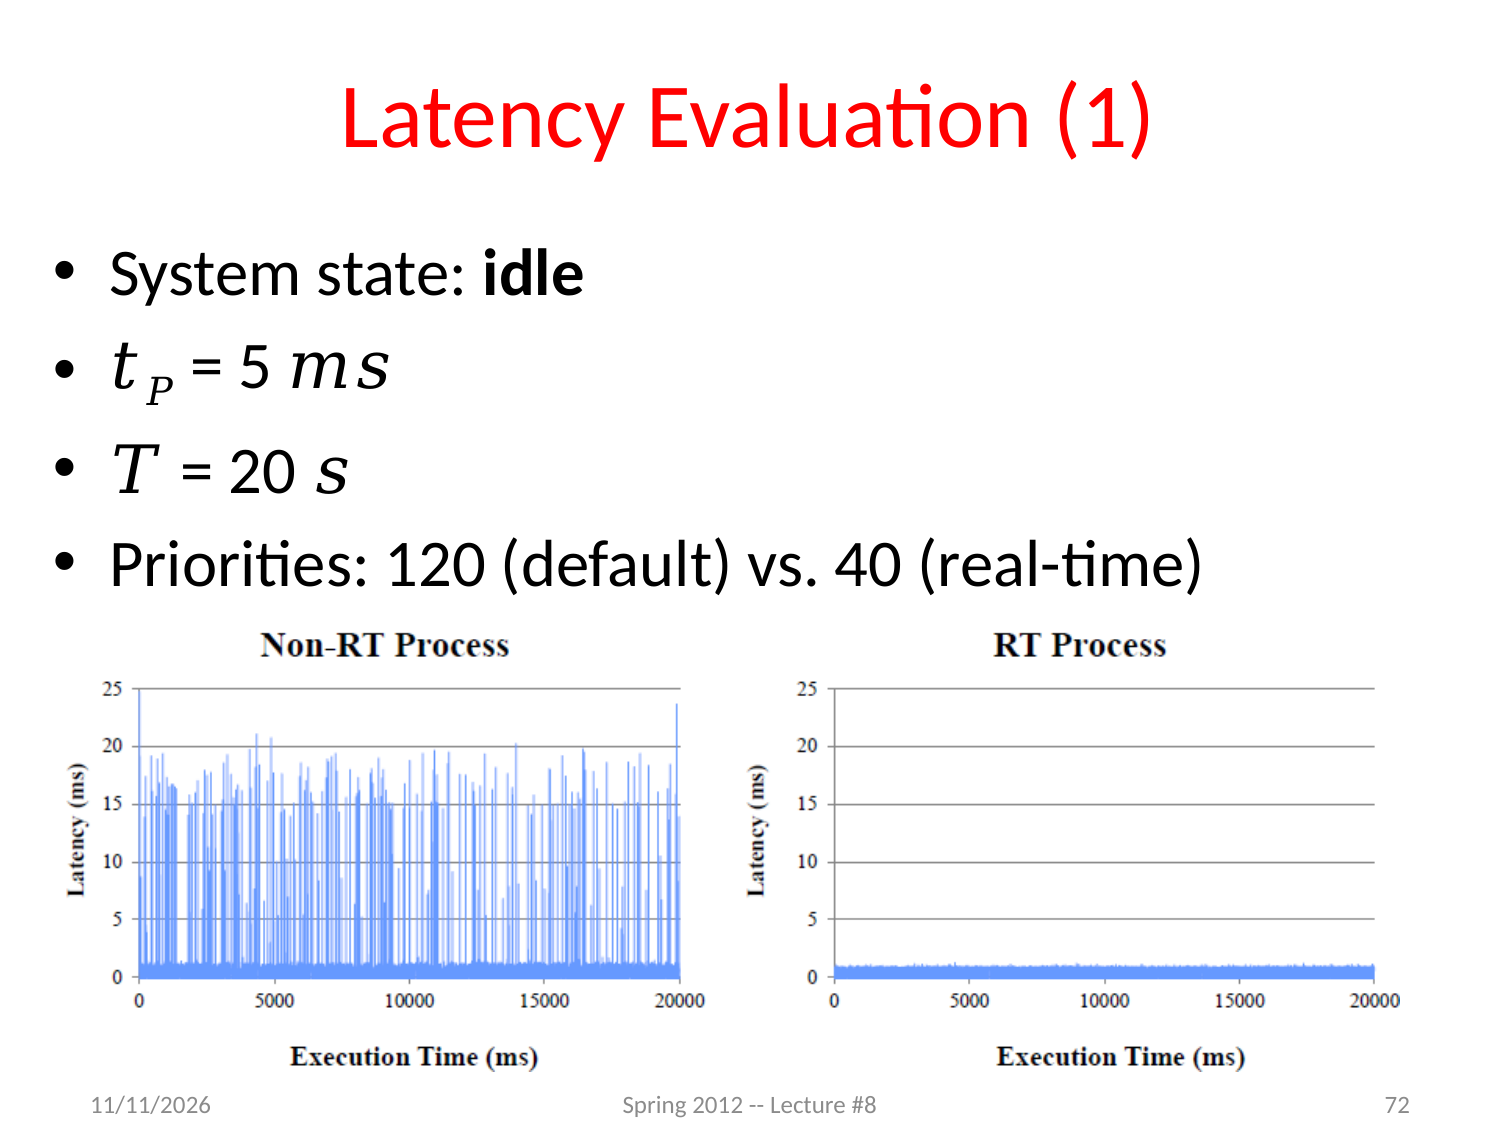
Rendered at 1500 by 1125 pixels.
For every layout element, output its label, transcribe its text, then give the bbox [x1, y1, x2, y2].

slide_number 72 [1074, 1073, 1425, 1125]
title Latency Evaluation (1) [39, 17, 1458, 205]
footer Spring 2012 -- Lecture #8 [512, 1080, 988, 1125]
picture [51, 613, 1401, 1072]
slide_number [75, 1080, 425, 1125]
list System state: idle 𝑡𝑃 = 5 𝑚𝑠 𝑇 = 20 𝑠 Priorities: 120 (default) vs. 40 (real-time) [37, 221, 1460, 1067]
